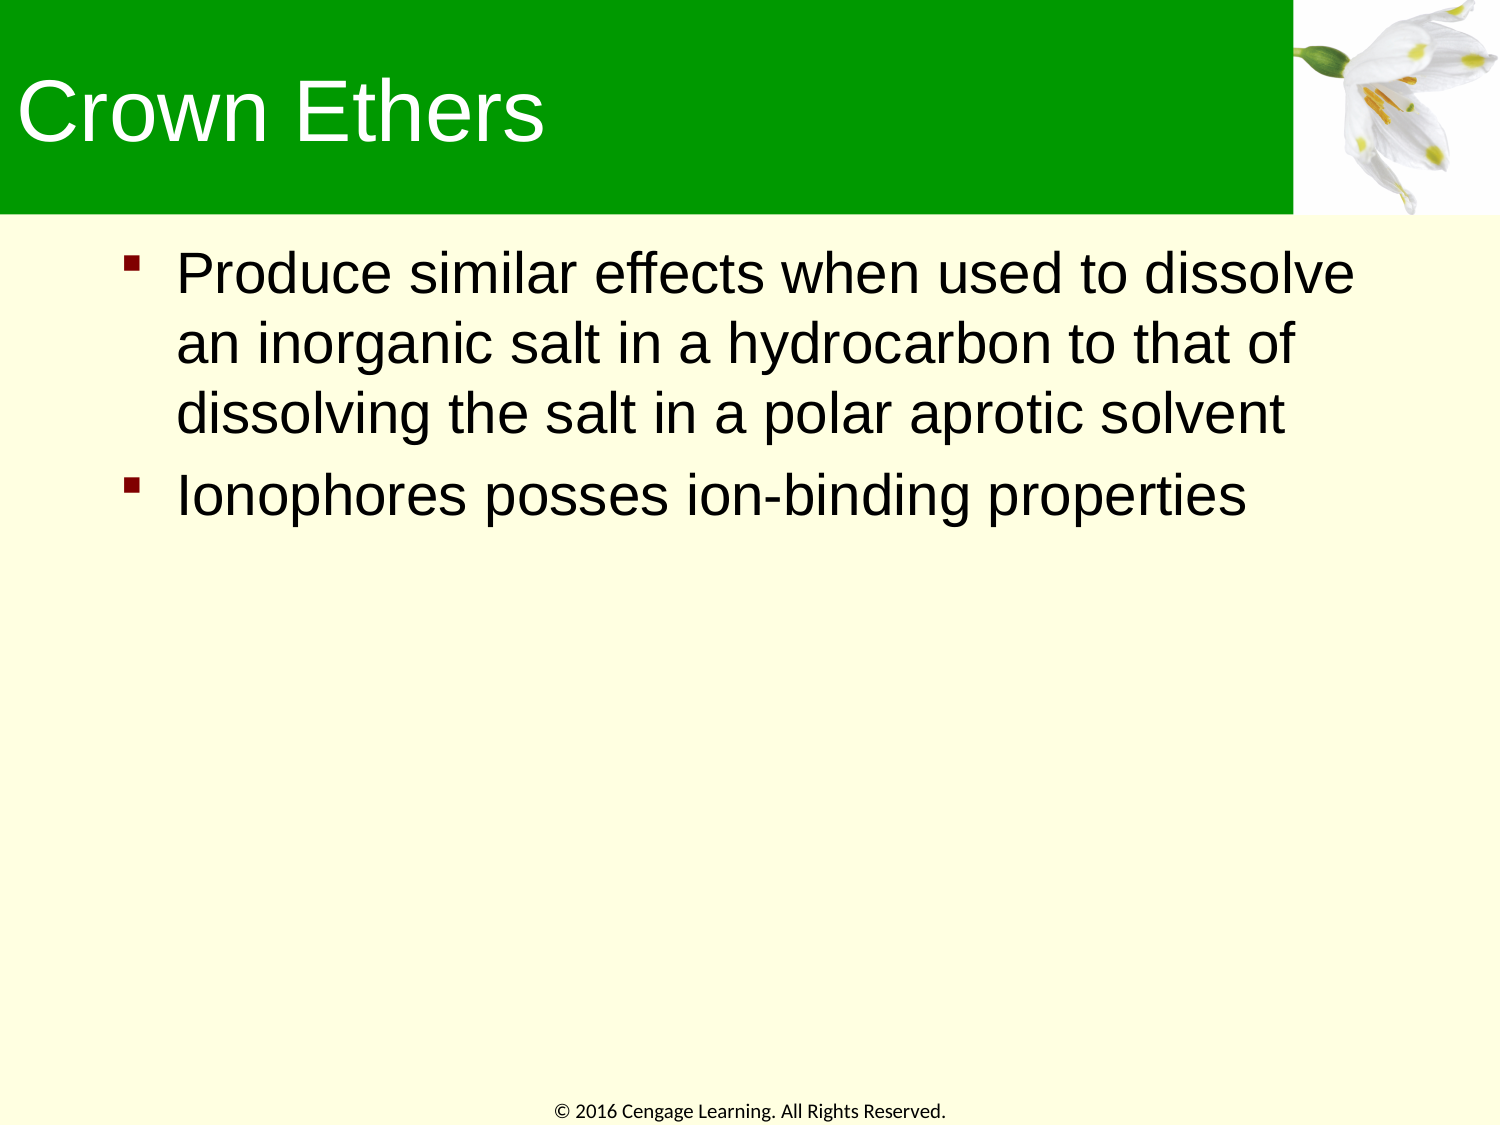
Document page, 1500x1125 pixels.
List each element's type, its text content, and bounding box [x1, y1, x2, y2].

picture [1293, 0, 1500, 215]
title Crown Ethers [0, 0, 1288, 213]
list Produce similar effects when used to dissolve an inorganic salt in a hydrocarbon to that of dissolving the salt in a polar aprotic solvent Ionophores posses ion-binding properties [103, 227, 1450, 1065]
